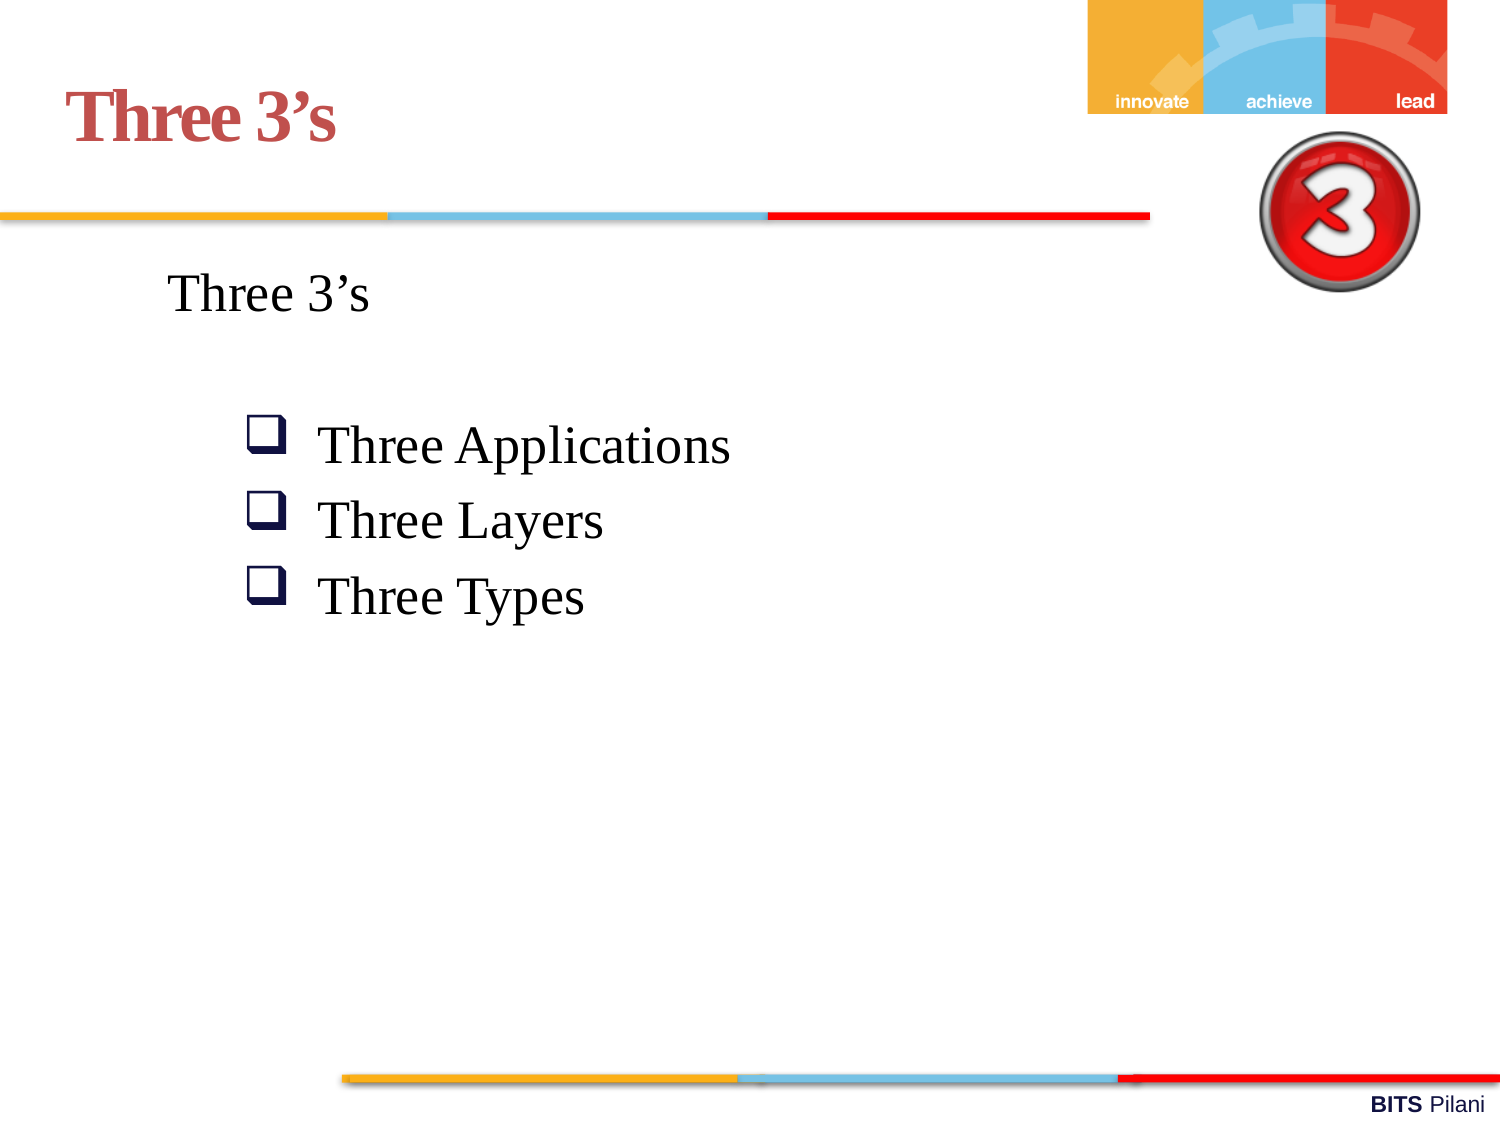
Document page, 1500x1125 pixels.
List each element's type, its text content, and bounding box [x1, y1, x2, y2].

picture [1087, 0, 1448, 114]
picture [1256, 129, 1423, 296]
list Three 3’s [49, 24, 1088, 213]
text_box Three 3’s Three Applications Three Layers Three Types [77, 249, 1500, 1011]
